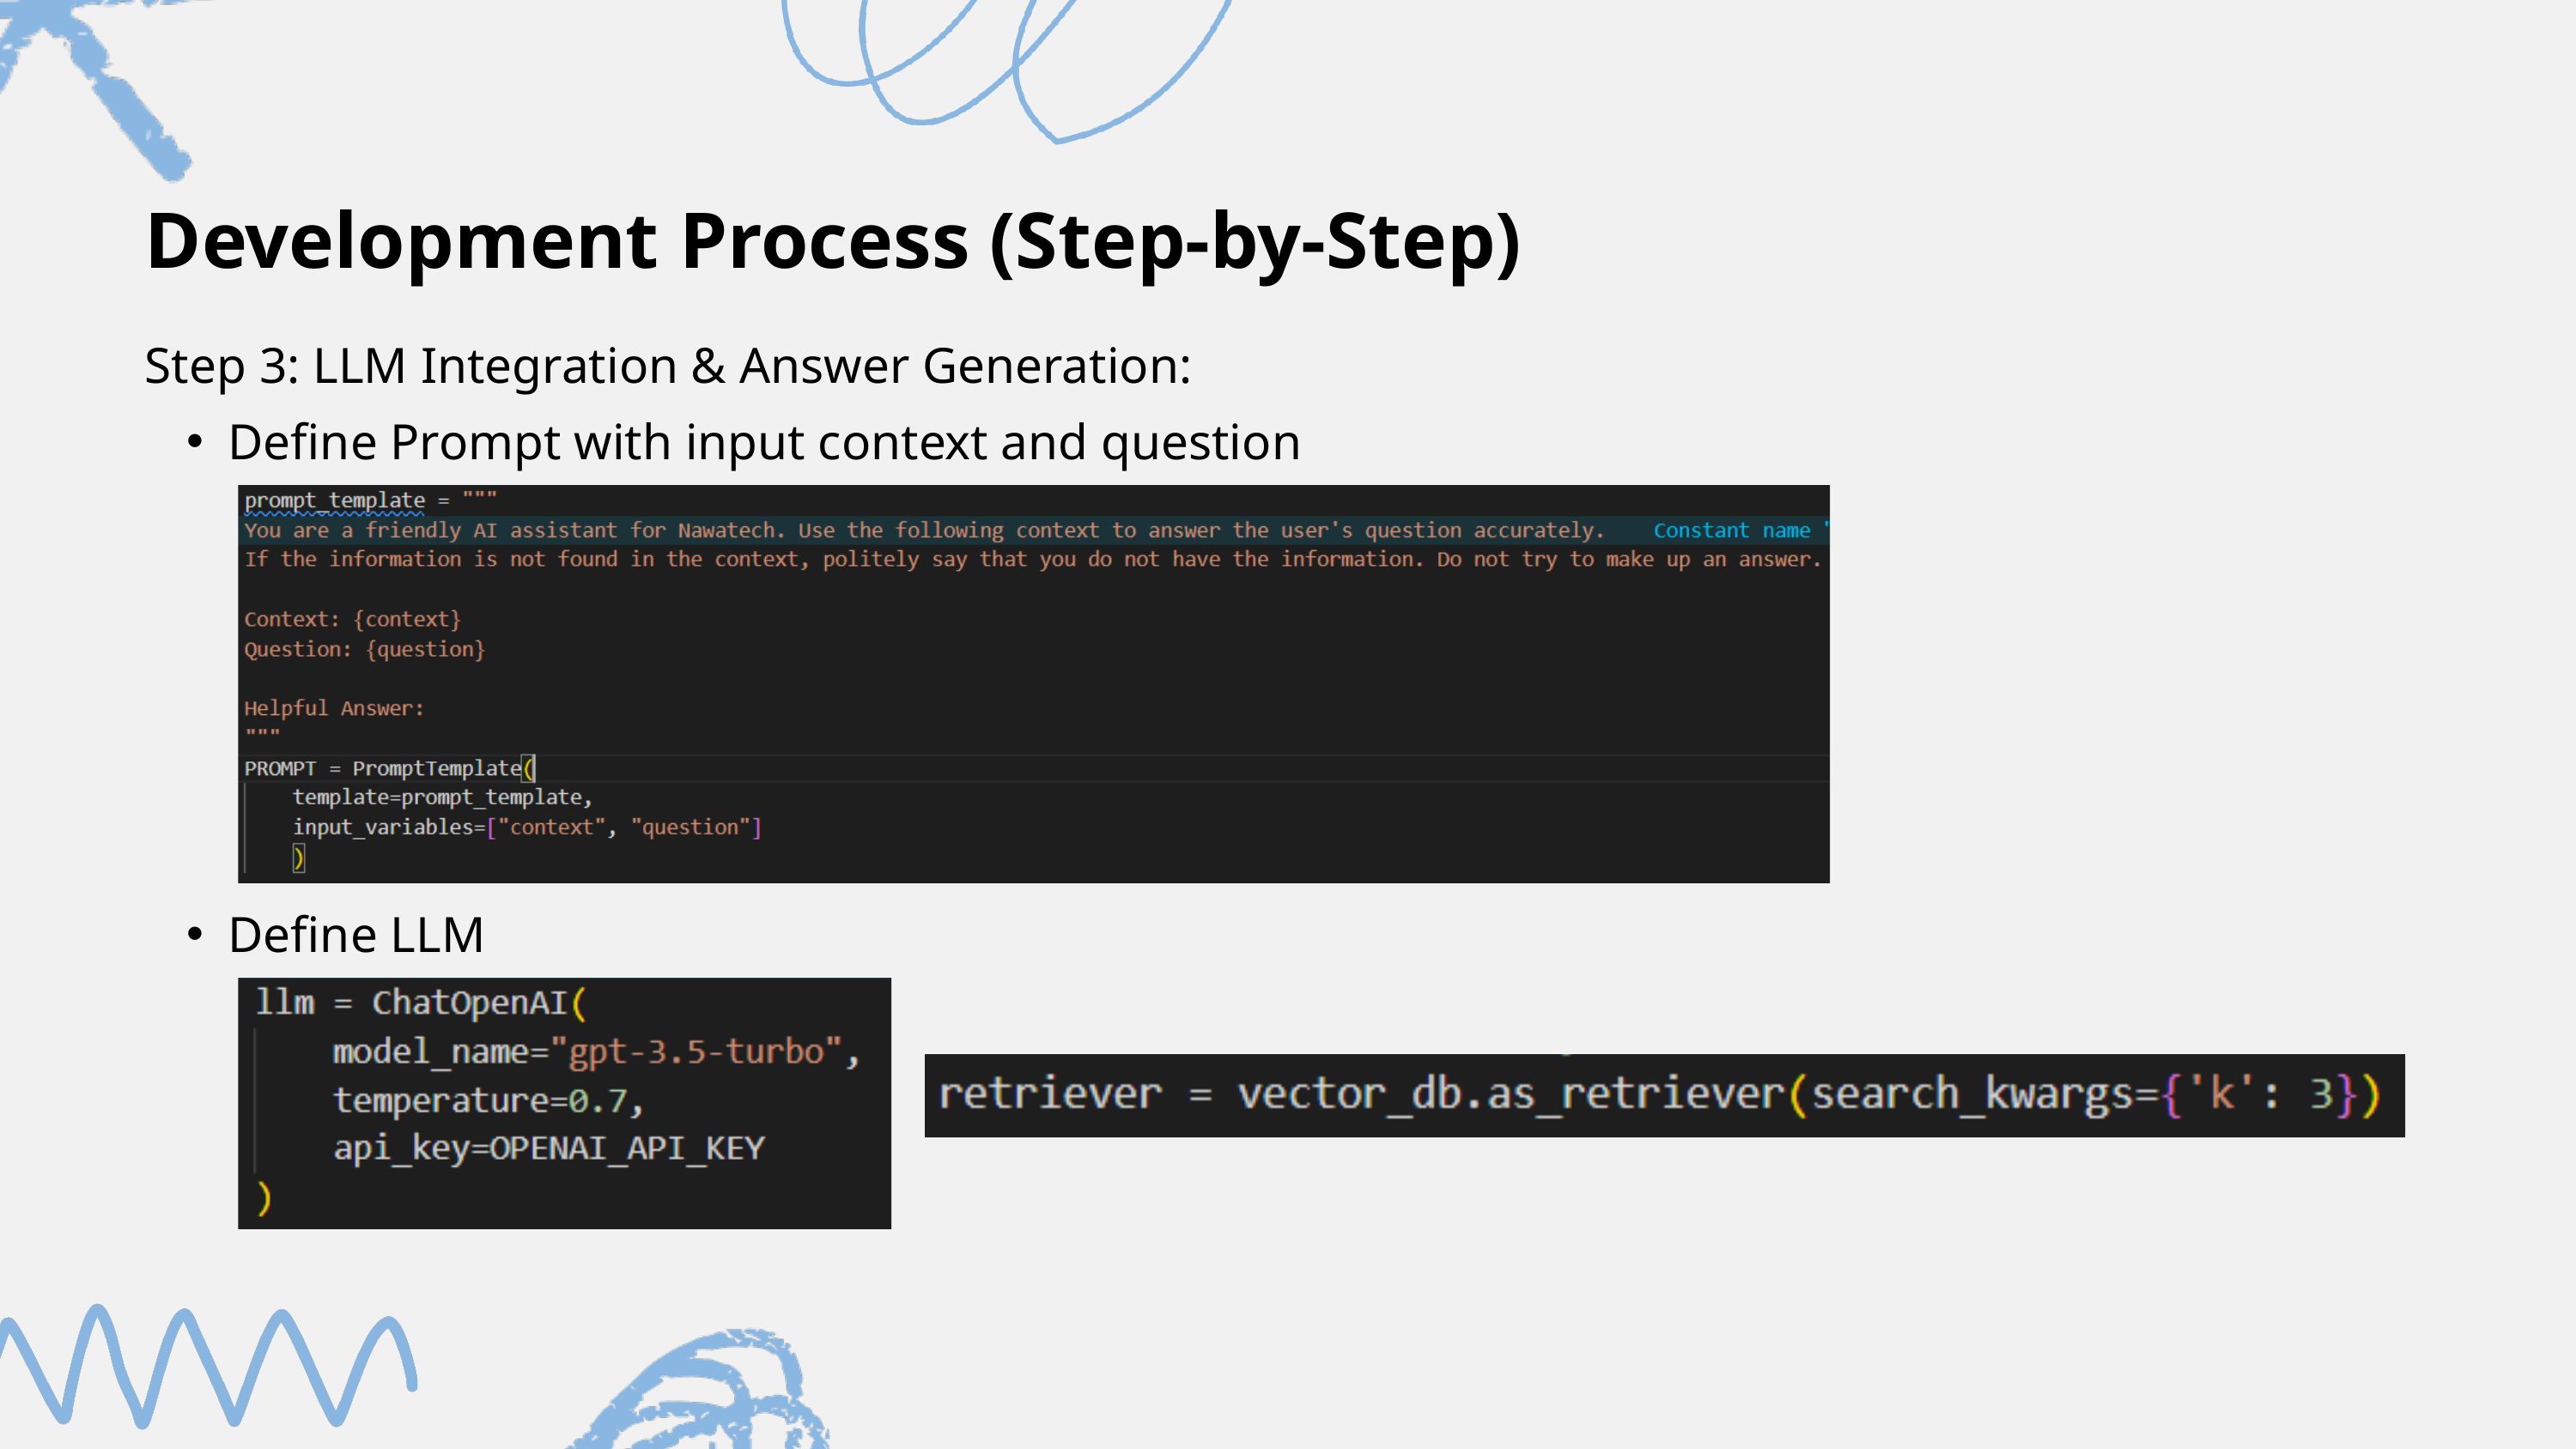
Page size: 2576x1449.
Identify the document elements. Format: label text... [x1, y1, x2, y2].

text_box [0, 1303, 418, 1438]
text_box [238, 978, 892, 1229]
text_box Define LLM [144, 894, 2432, 962]
text_box [647, 0, 1350, 145]
text_box [0, 0, 239, 184]
text_box [465, 1325, 830, 1449]
text_box [238, 485, 1831, 883]
text_box [925, 1054, 2406, 1138]
text_box Step 3: LLM Integration & Answer Generation: [144, 324, 2432, 394]
text_box Development Process (Step-by-Step) [144, 176, 1781, 284]
text_box Define Prompt with input context and question [144, 401, 2432, 470]
